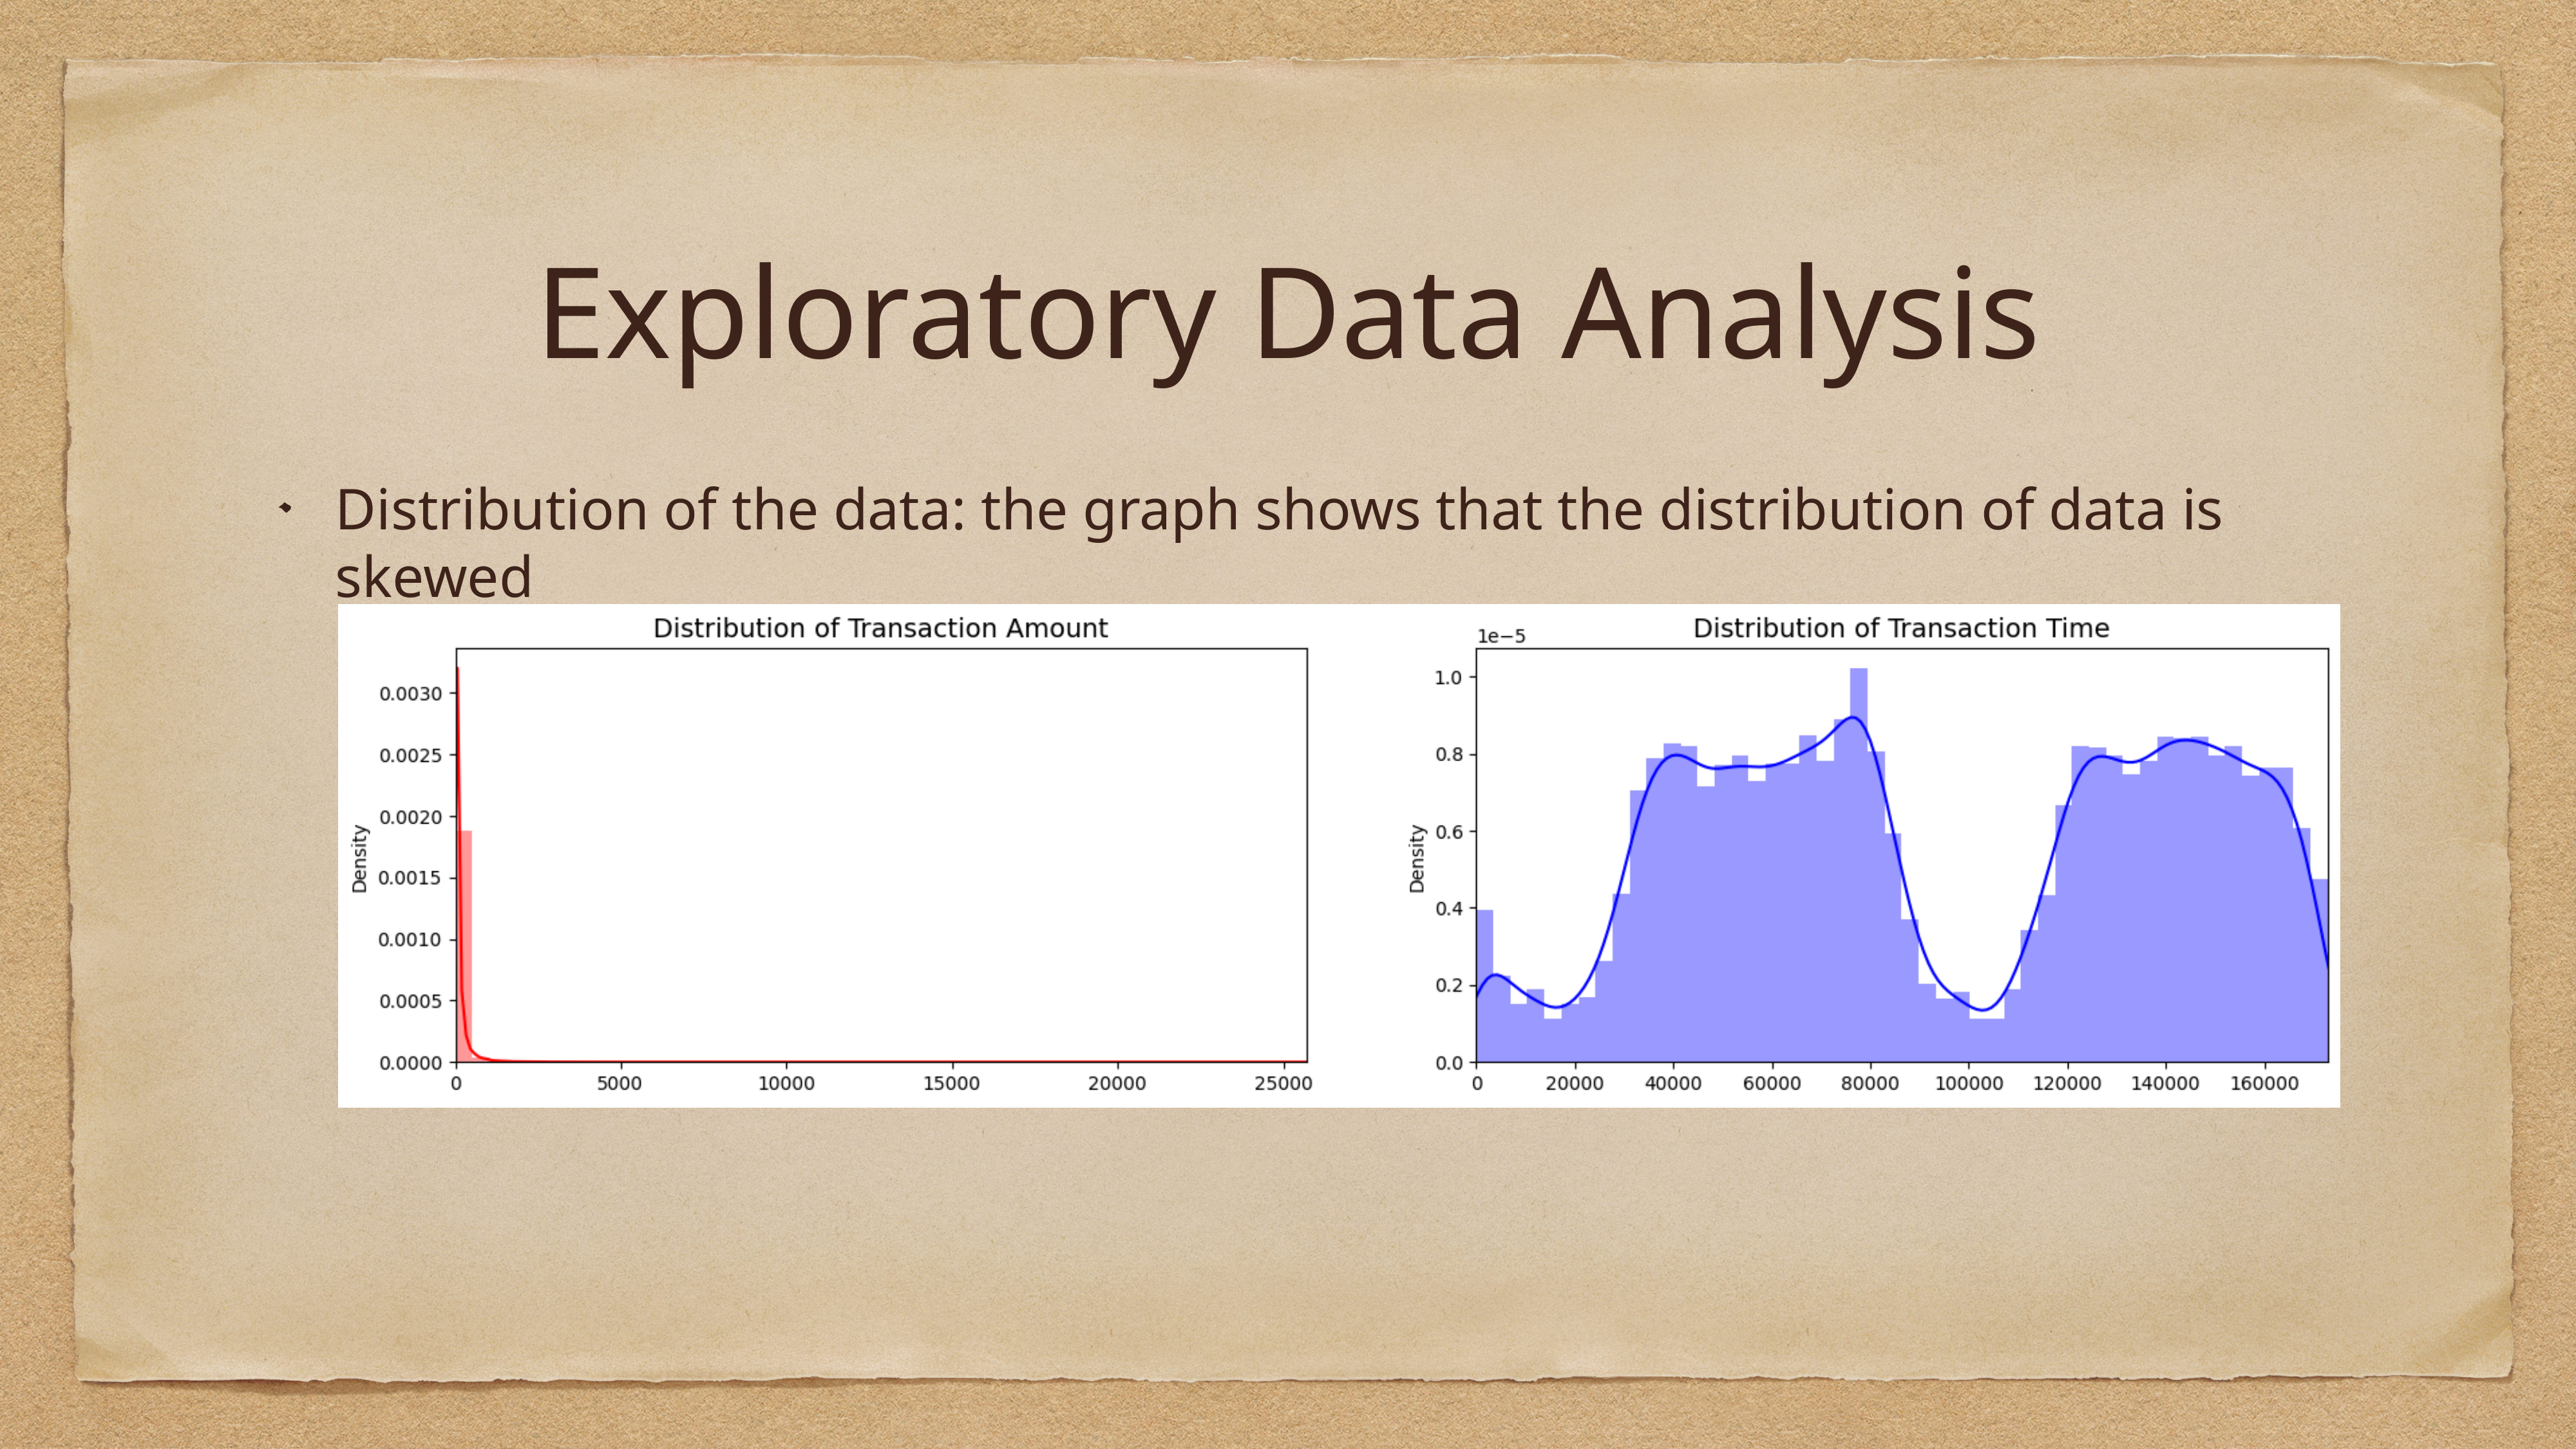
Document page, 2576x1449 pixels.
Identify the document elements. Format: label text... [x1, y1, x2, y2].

title Exploratory Data Analysis [219, 102, 2357, 390]
picture [0, 0, 2576, 1449]
list Distribution of the data: the graph shows that the distribution of data is skewed [273, 468, 2385, 1288]
